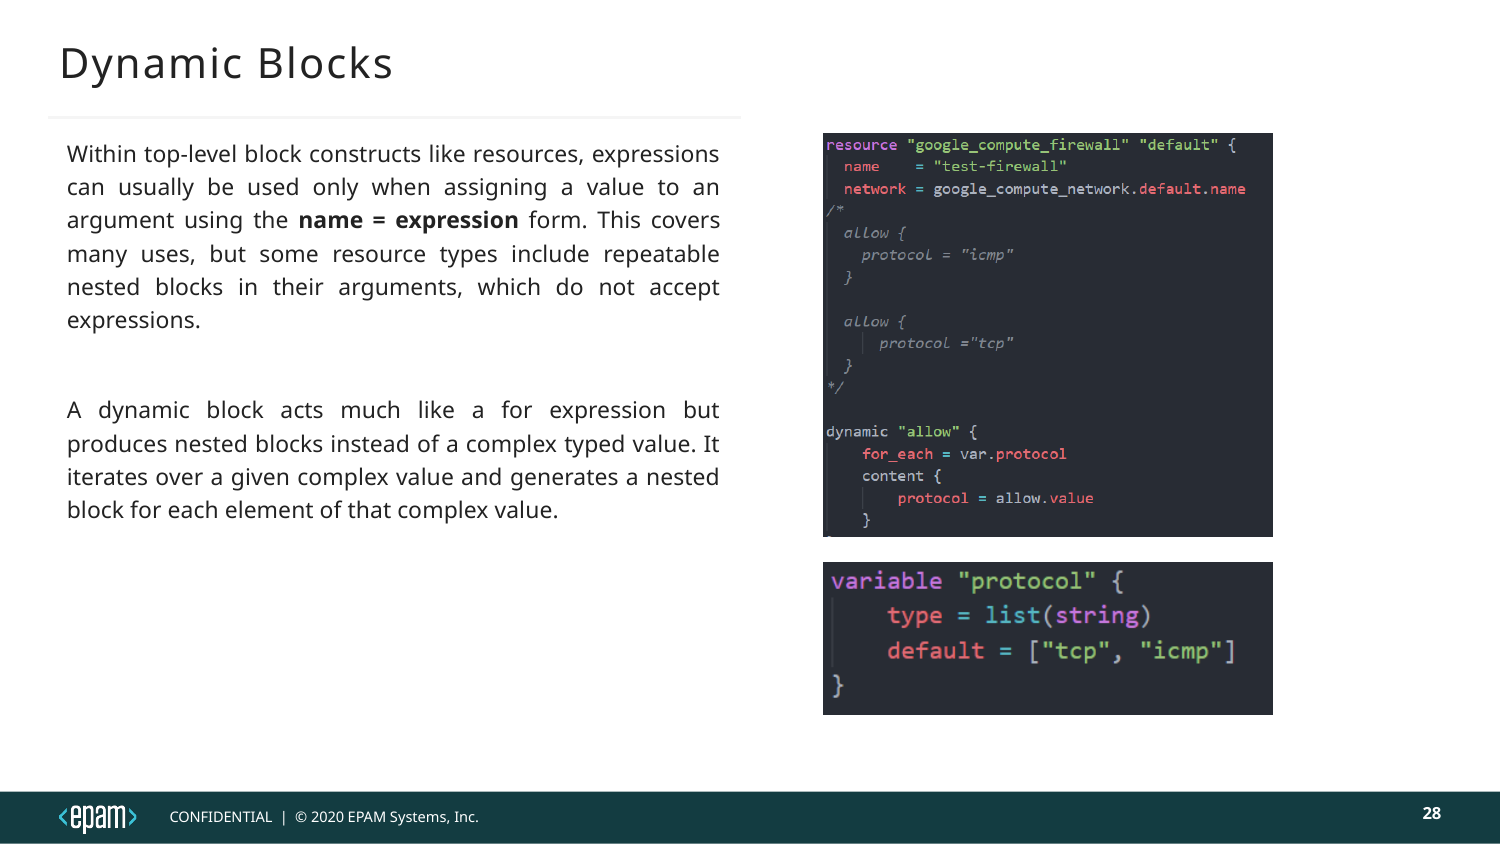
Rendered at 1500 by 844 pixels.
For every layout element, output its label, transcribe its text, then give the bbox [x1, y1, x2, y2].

title Dynamic Blocks [59, 37, 1442, 87]
picture [822, 133, 1273, 537]
picture [822, 562, 1273, 715]
slide_number 28 [1216, 791, 1442, 844]
text_box Within top-level block constructs like resources, expressions can usually be used only when assigning a value to an argument using the name = expression form. This covers many uses, but some resource types include repeatable nested blocks in their arguments, which do not accept expressions. A dynamic block acts much like a for expression but produces nested blocks instead of a complex typed value. It iterates over a given complex value and generates a nested block for each element of that complex value. [66, 133, 721, 757]
